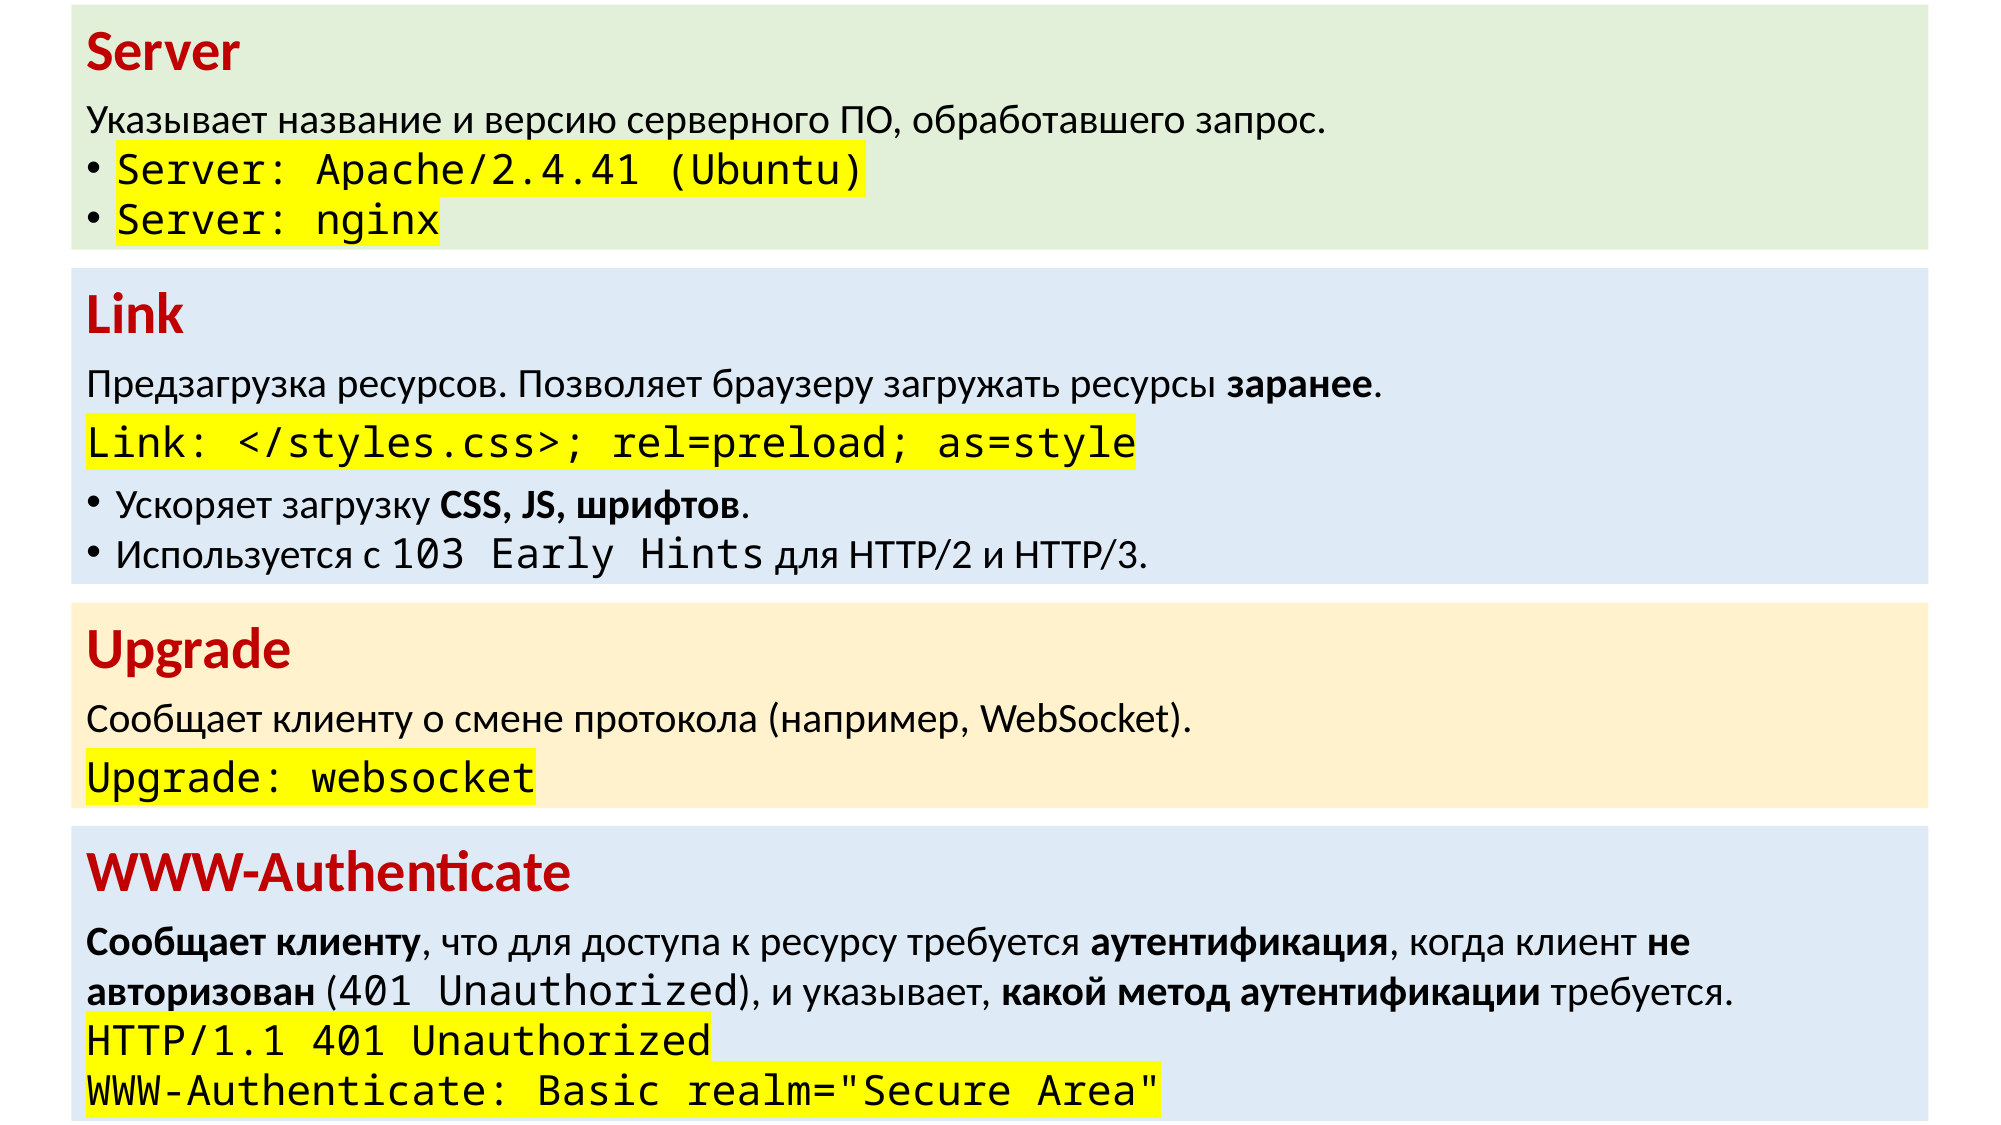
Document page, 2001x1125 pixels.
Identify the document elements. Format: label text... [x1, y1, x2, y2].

text_box Server Указывает название и версию серверного ПО, обработавшего запрос. Server: Apache/2.4.41 (Ubuntu) Server: nginx [71, 4, 1929, 250]
text_box WWW-Authenticate Сообщает клиенту, что для доступа к ресурсу требуется аутентификация, когда клиент не авторизован (401 Unauthorized), и указывает, какой метод аутентификации требуется. HTTP/1.1 401 Unauthorized WWW-Authenticate: Basic realm="Secure Area" [71, 825, 1929, 1121]
text_box Link Предзагрузка ресурсов. Позволяет браузеру загружать ресурсы заранее. Link: </styles.css>; rel=preload; as=style Ускоряет загрузку CSS, JS, шрифтов. Используется с 103 Early Hints для HTTP/2 и HTTP/3. [71, 267, 1929, 584]
text_box Upgrade Сообщает клиенту о смене протокола (например, WebSocket). Upgrade: websocket [71, 602, 1929, 809]
